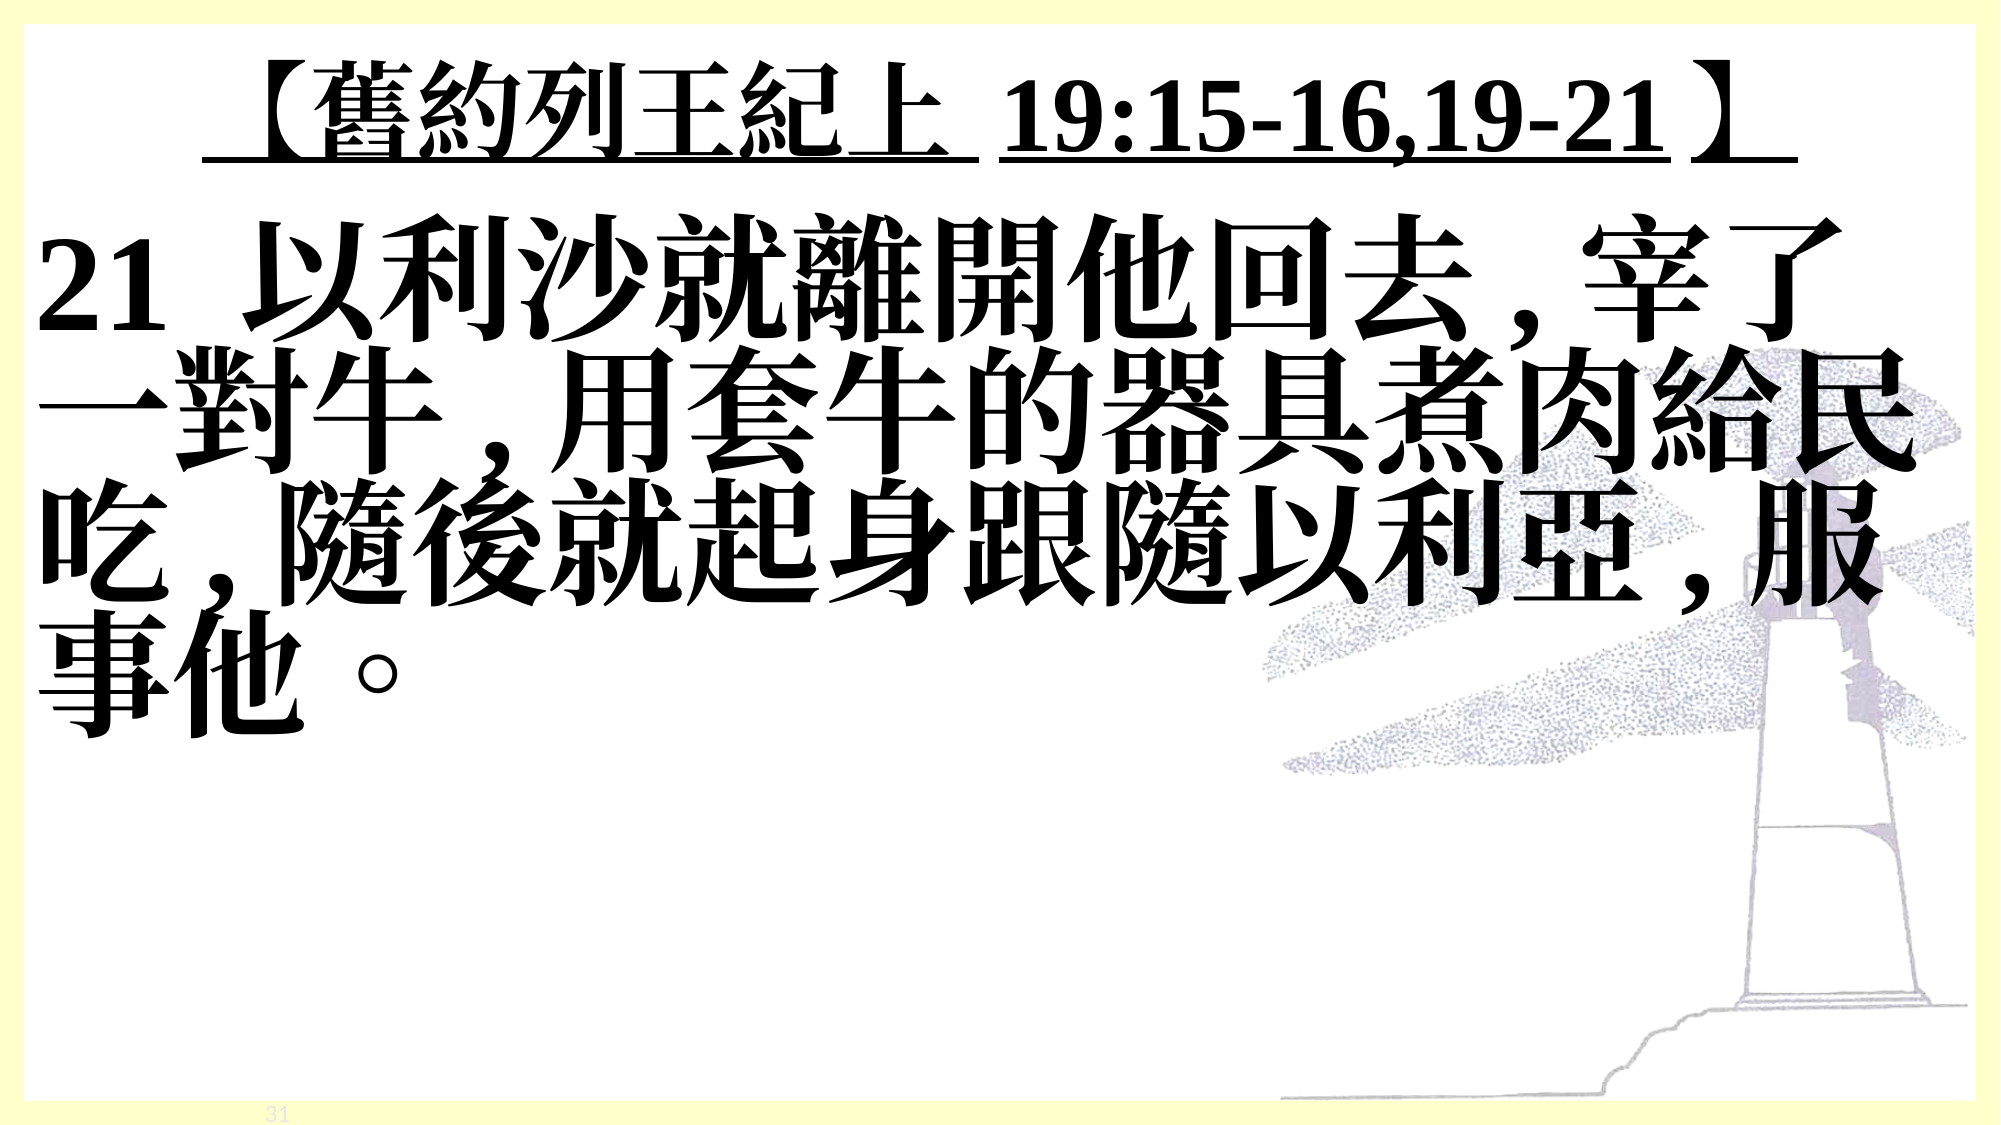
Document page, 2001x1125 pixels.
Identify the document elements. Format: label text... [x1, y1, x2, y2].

list 21 以利沙就離開他回去,宰了一對牛,用套牛的器具煮肉給民吃,隨後就起身跟隨以利亞,服事他。 [19, 217, 1981, 1125]
title 【舊約列王紀上 19:15-16,19-21】 [19, 0, 1981, 217]
